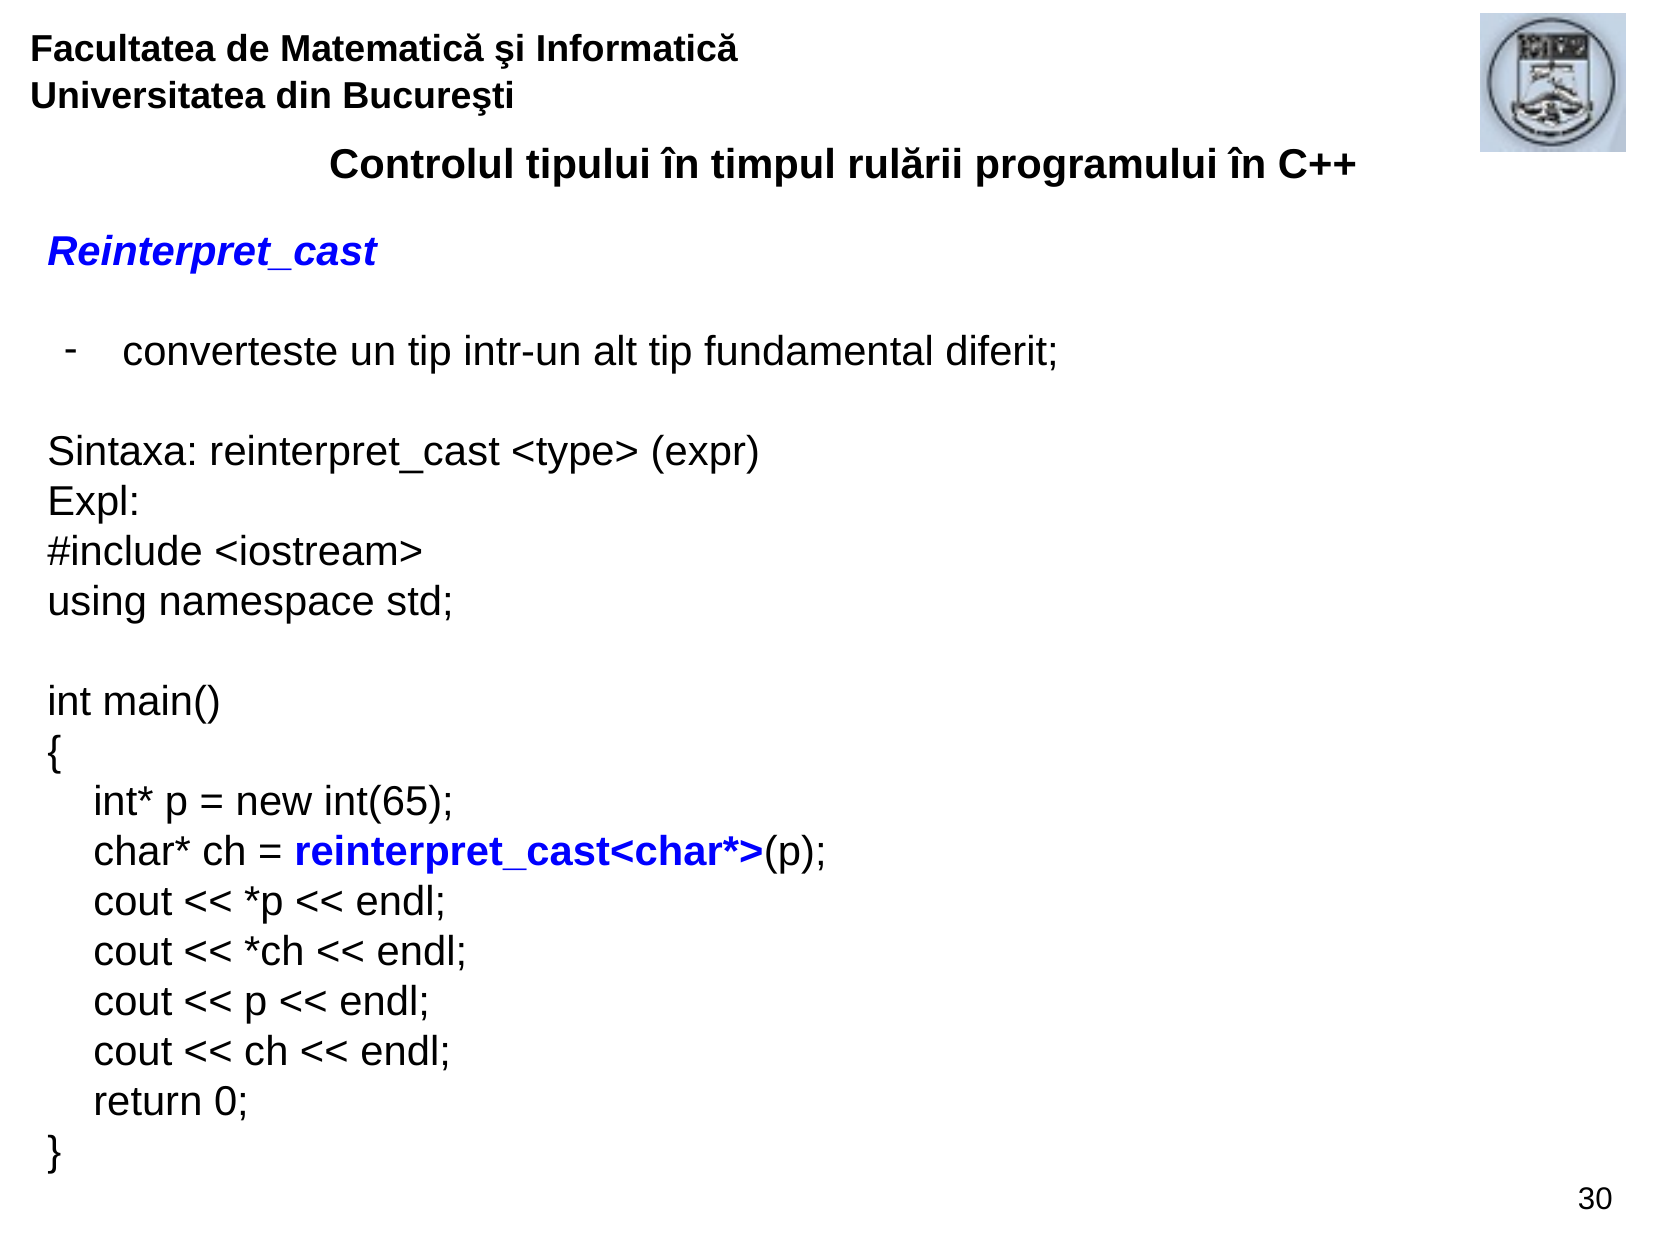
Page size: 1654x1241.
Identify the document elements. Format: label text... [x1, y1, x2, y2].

text_box Facultatea de Matematică şi Informatică Universitatea din Bucureşti [13, 13, 841, 122]
text_box Controlul tipului în timpul rulării programului în C++ [293, 135, 1394, 208]
text_box 30 [1524, 1158, 1630, 1225]
text_box Reinterpret_cast converteste un tip intr-un alt tip fundamental diferit; Sintaxa: reinterpret_cast <type> (expr) Expl: #include <iostream> using namespace std; int main() { int* p = new int(65); char* ch = reinterpret_cast<char*>(p); cout << *p << endl; cout << *ch << endl; cout << p << endl; cout << ch << endl; return 0; } [32, 208, 1547, 1201]
picture [1480, 13, 1626, 152]
